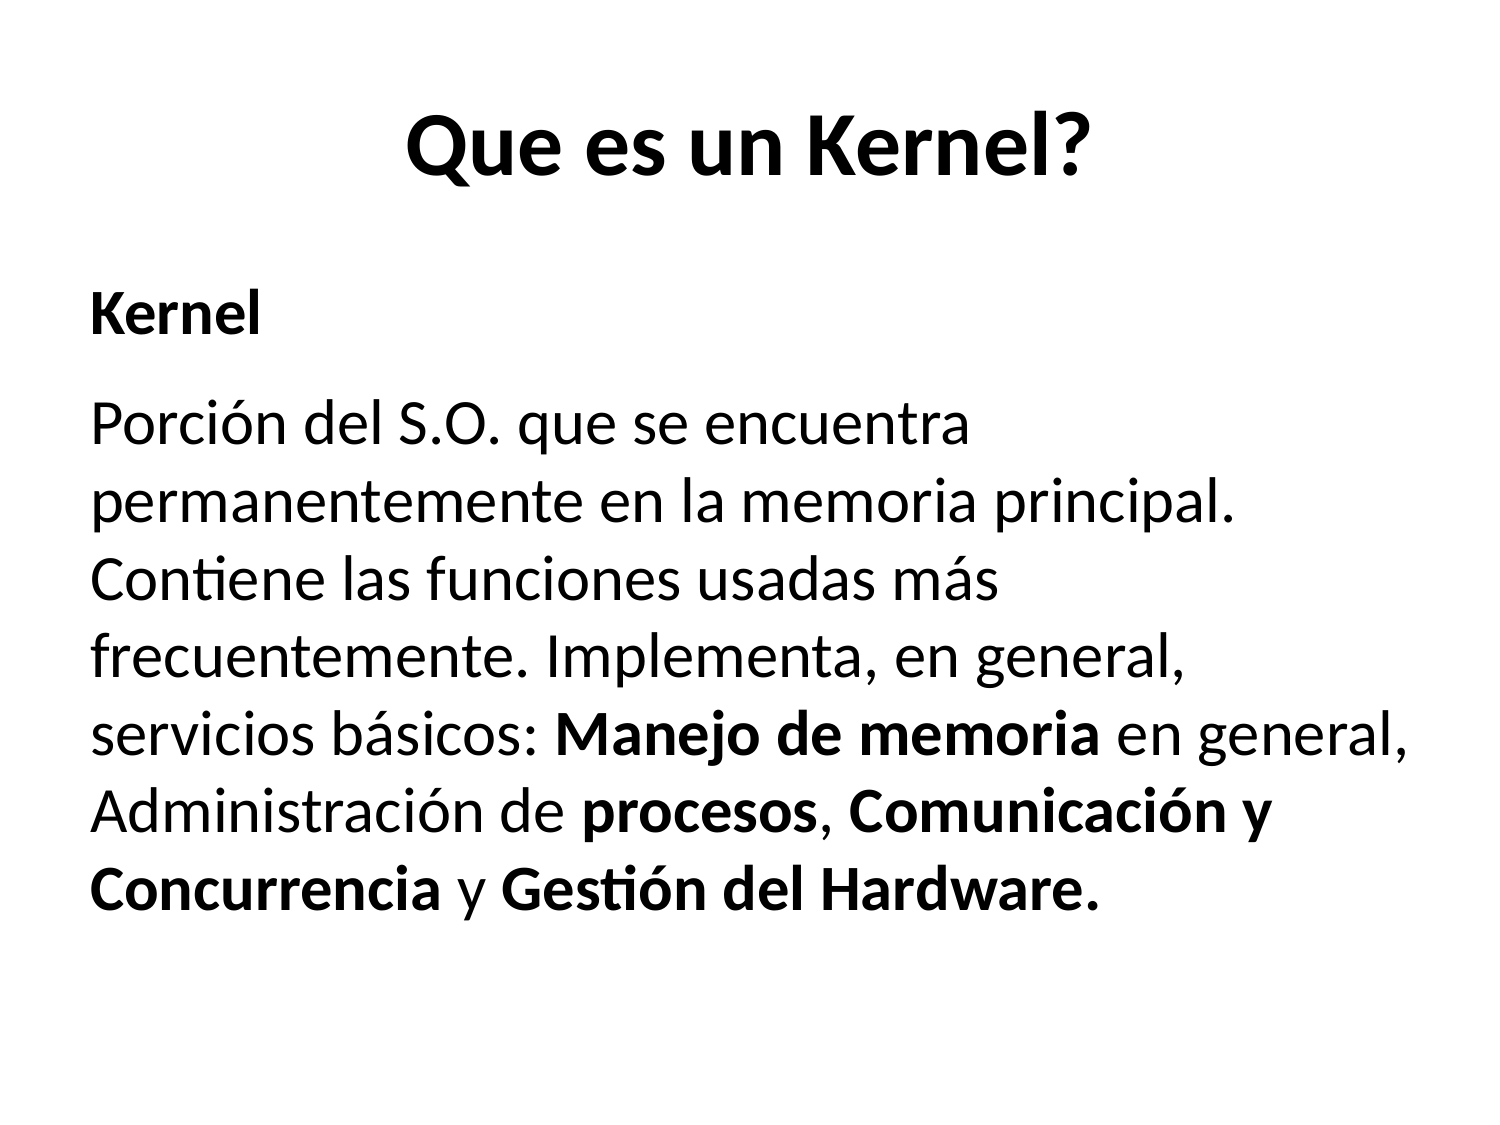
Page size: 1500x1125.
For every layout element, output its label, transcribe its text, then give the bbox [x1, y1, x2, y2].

list Kernel Porción del S.O. que se encuentra permanentemente en la memoria principal. Contiene las funciones usadas más frecuentemente. Implementa, en general, servicios básicos: Manejo de memoria en general, Administración de procesos, Comunicación y Concurrencia y Gestión del Hardware. [75, 262, 1425, 1005]
title Que es un Kernel? [75, 45, 1425, 233]
